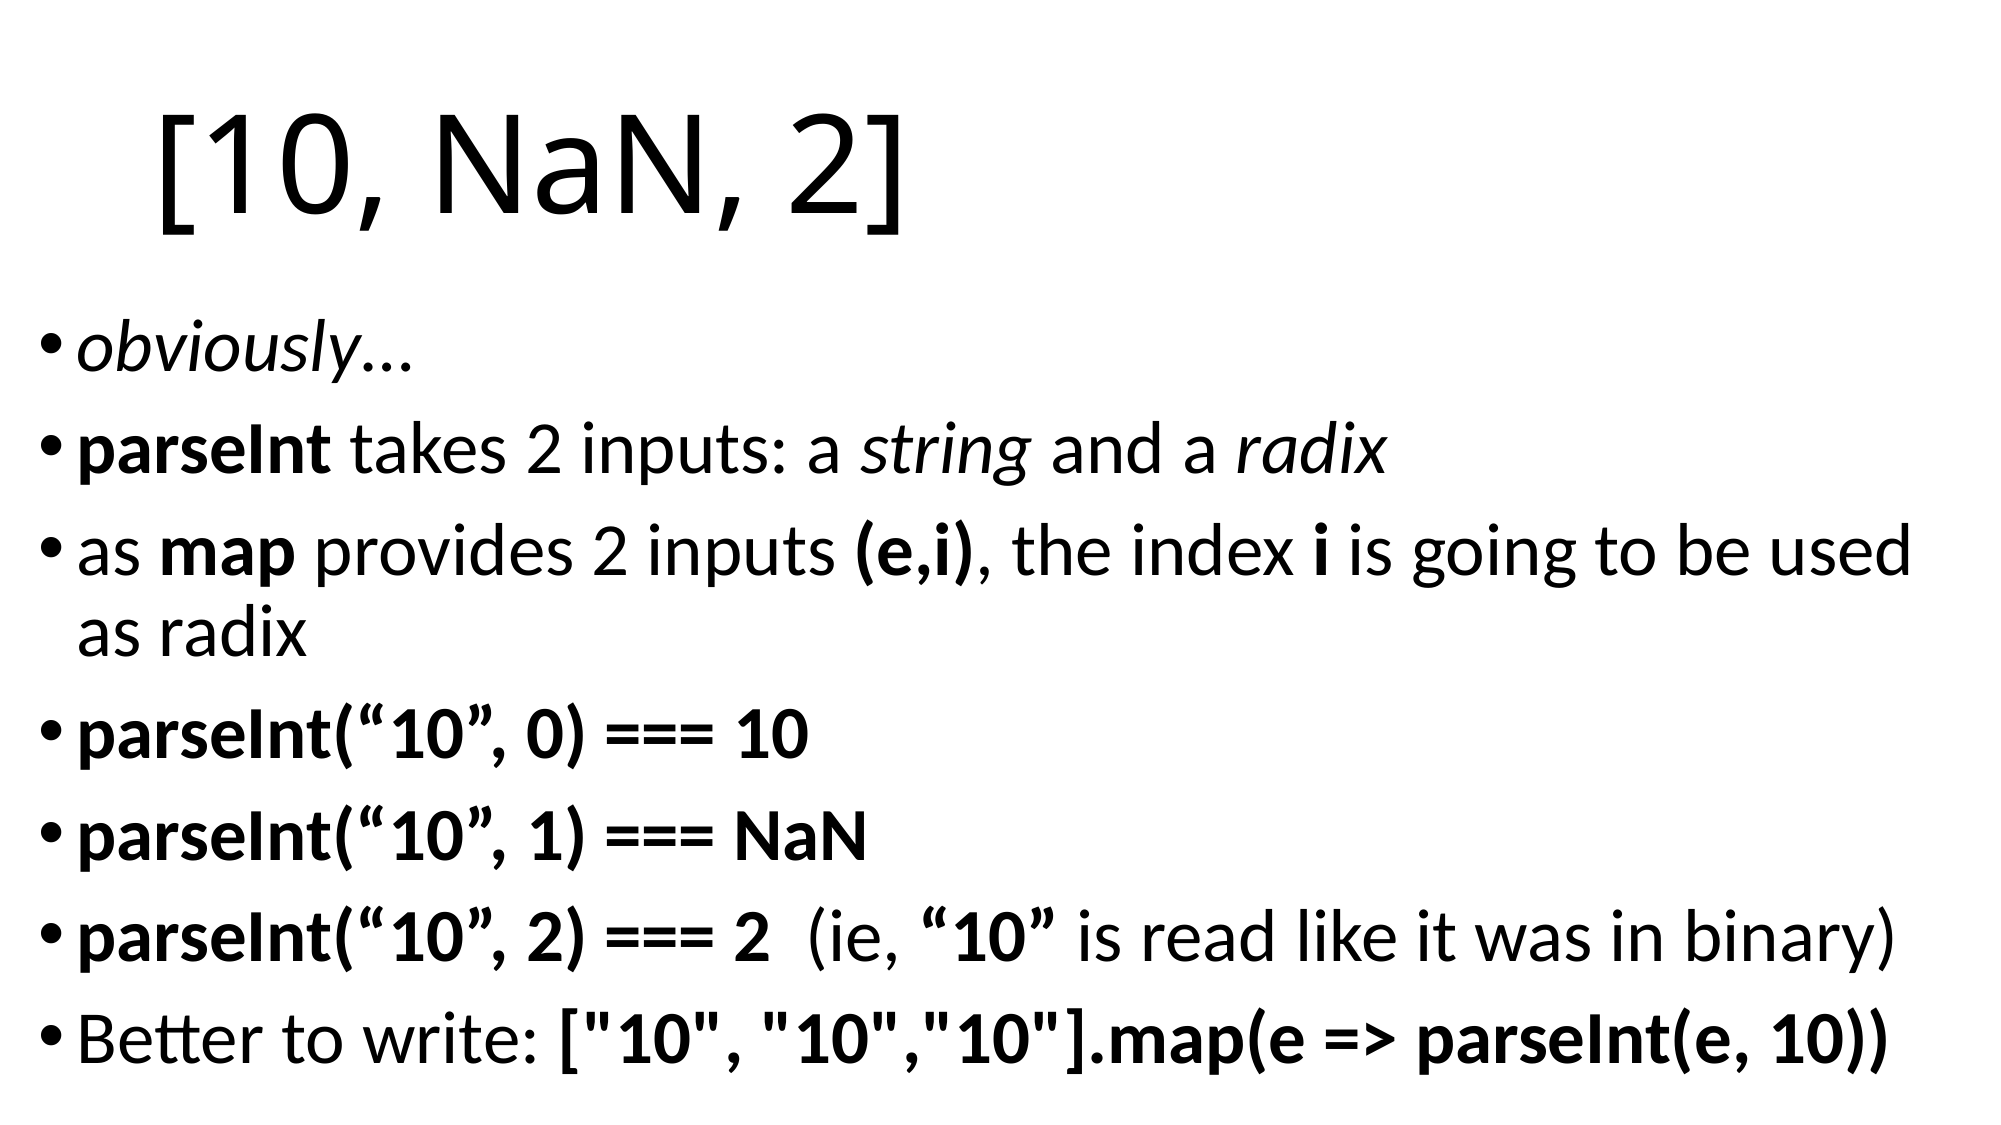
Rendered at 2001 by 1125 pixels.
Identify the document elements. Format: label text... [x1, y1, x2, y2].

title [10, NaN, 2] [137, 59, 1863, 278]
list obviously… parseInt takes 2 inputs: a string and a radix as map provides 2 inputs (e,i), the index i is going to be used as radix parseInt(“10”, 0) === 10 parseInt(“10”, 1) === NaN parseInt(“10”, 2) === 2 (ie, “10” is read like it was in binary) Better to write: ["10", "10","10"].map(e => parseInt(e, 10)) [23, 299, 1972, 1097]
